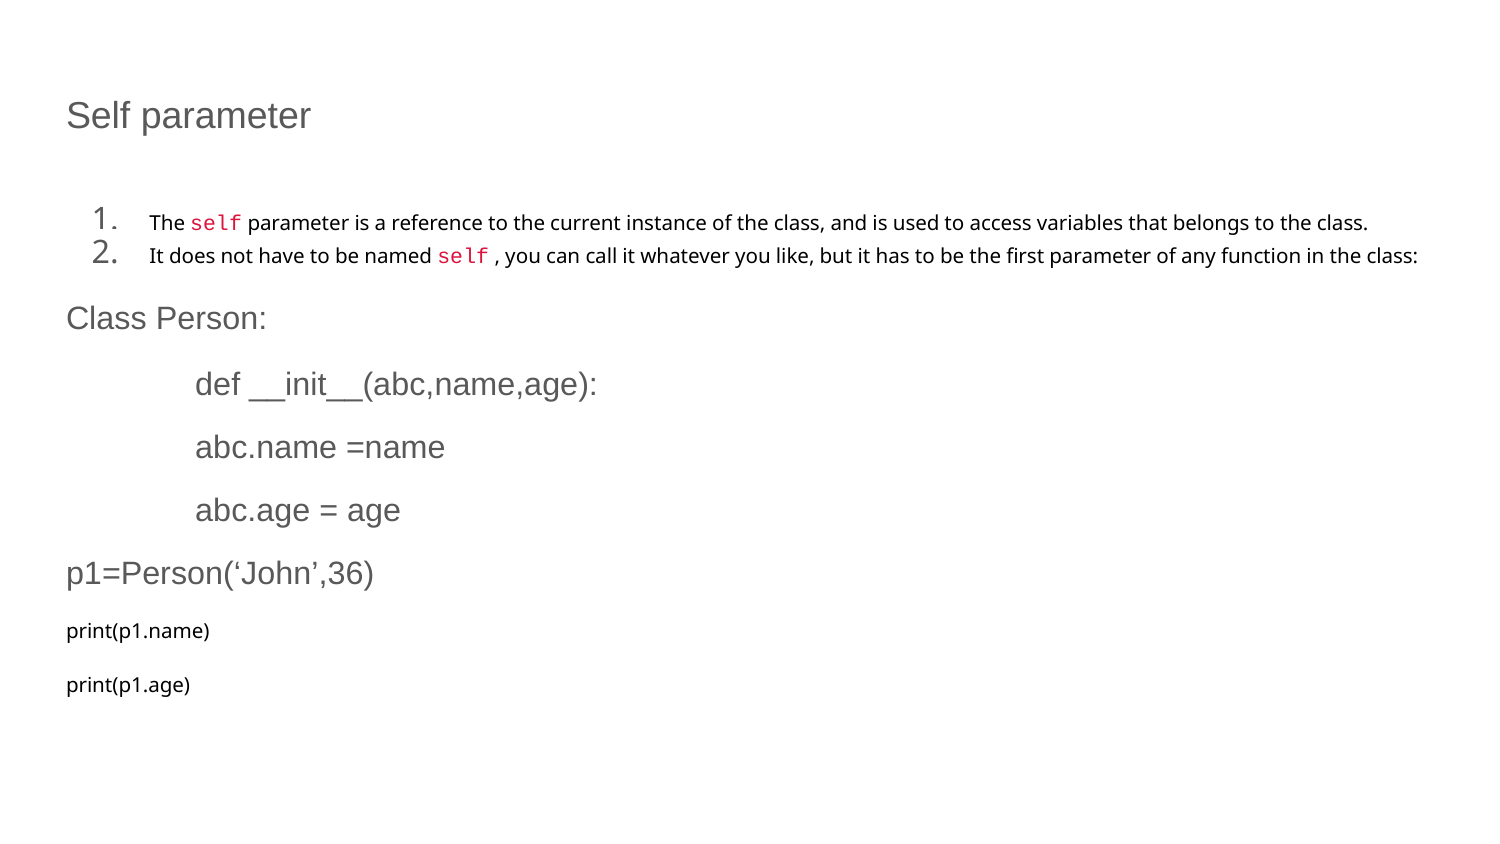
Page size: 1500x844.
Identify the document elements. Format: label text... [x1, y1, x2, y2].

title Self parameter [51, 72, 1449, 167]
list The self parameter is a reference to the current instance of the class, and is used to access variables that belongs to the class. It does not have to be named self , you can call it whatever you like, but it has to be the first parameter of any function in the class: Class Person: def __init__(abc,name,age): abc.name =name abc.age = age p1=Person(‘John’,36) print(p1.name) print(p1.age) [51, 189, 1449, 750]
